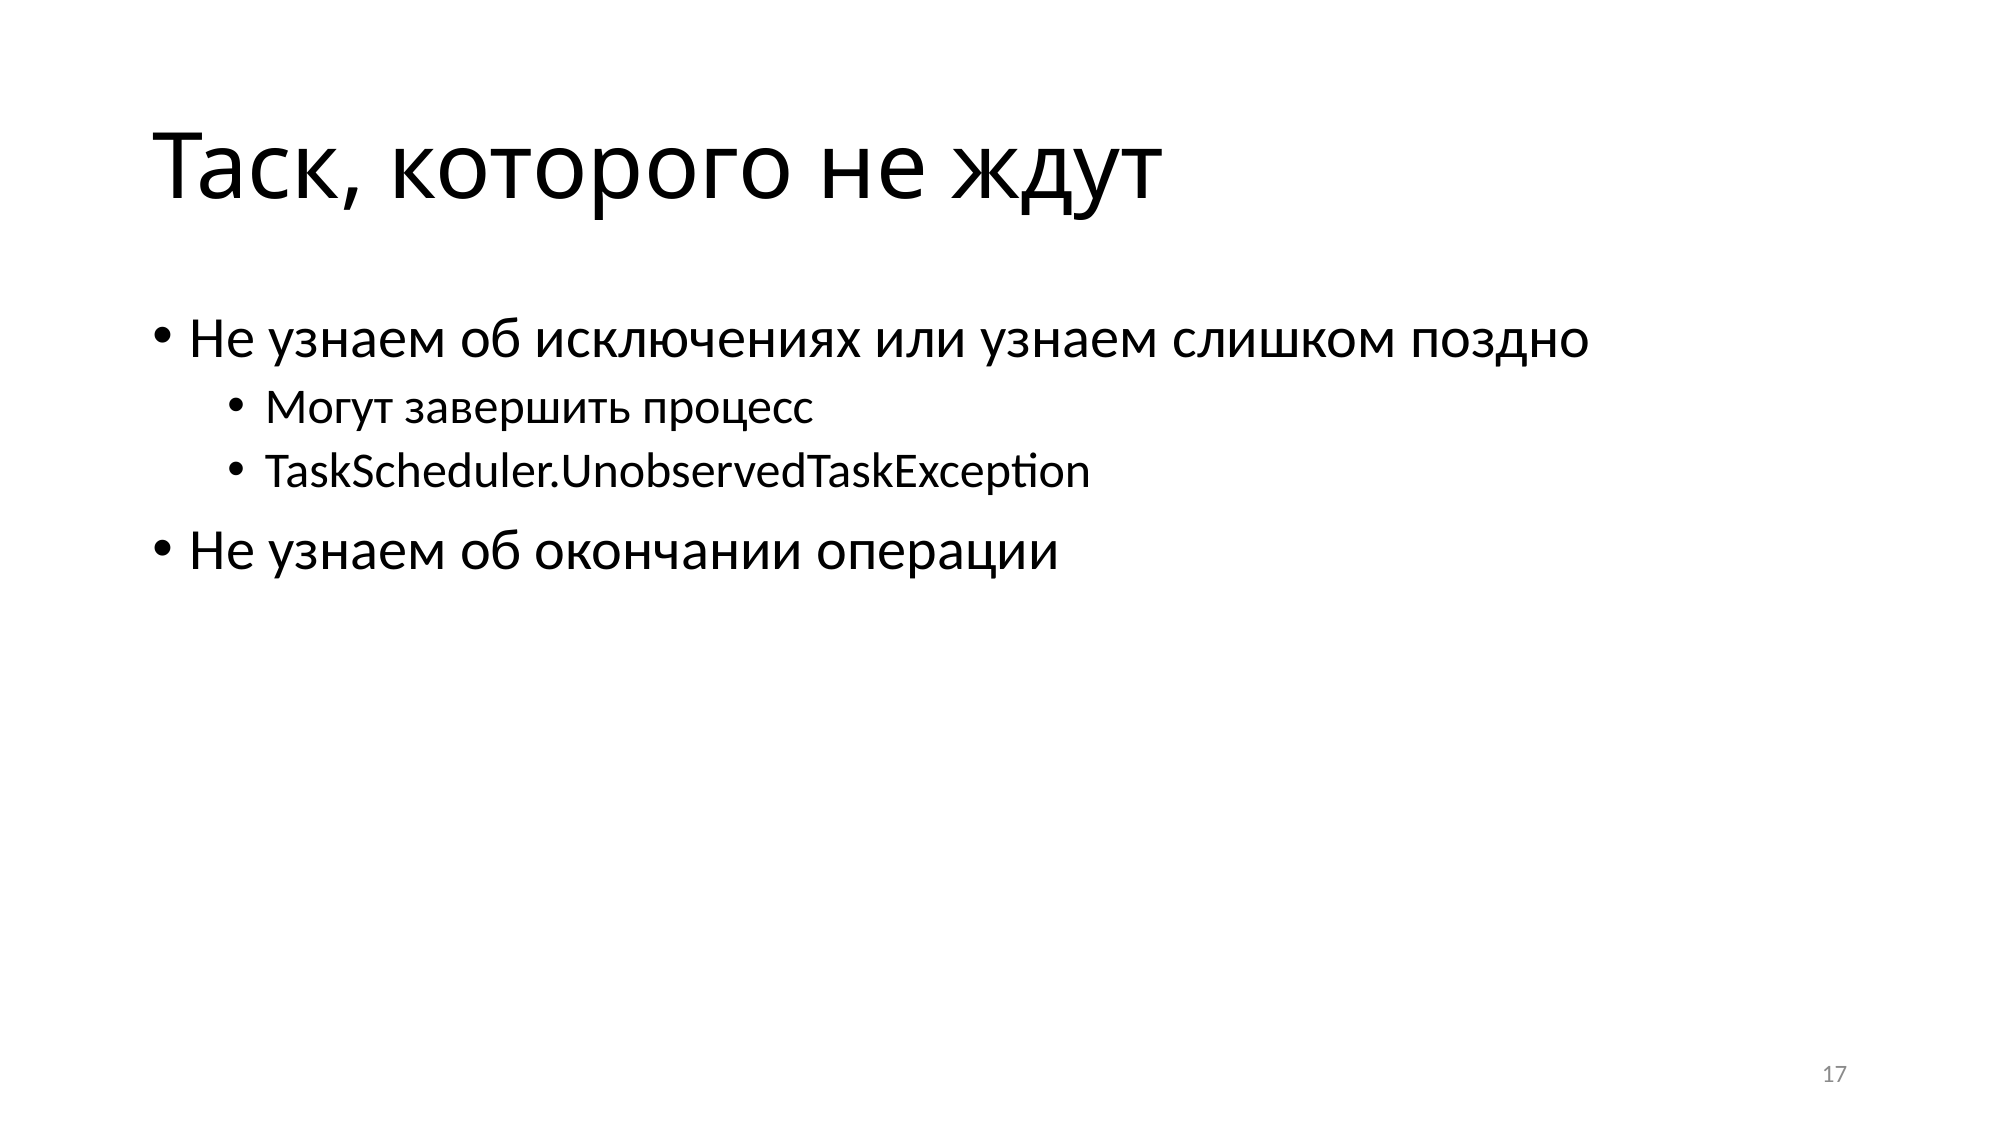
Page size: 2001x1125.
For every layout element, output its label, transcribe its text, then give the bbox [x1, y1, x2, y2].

slide_number 17 [1412, 1042, 1863, 1103]
title Таск, которого не ждут [137, 59, 1863, 278]
list Не узнаем об исключениях или узнаем слишком поздно Могут завершить процесс TaskScheduler.UnobservedTaskException Не узнаем об окончании операции [137, 299, 1863, 1014]
